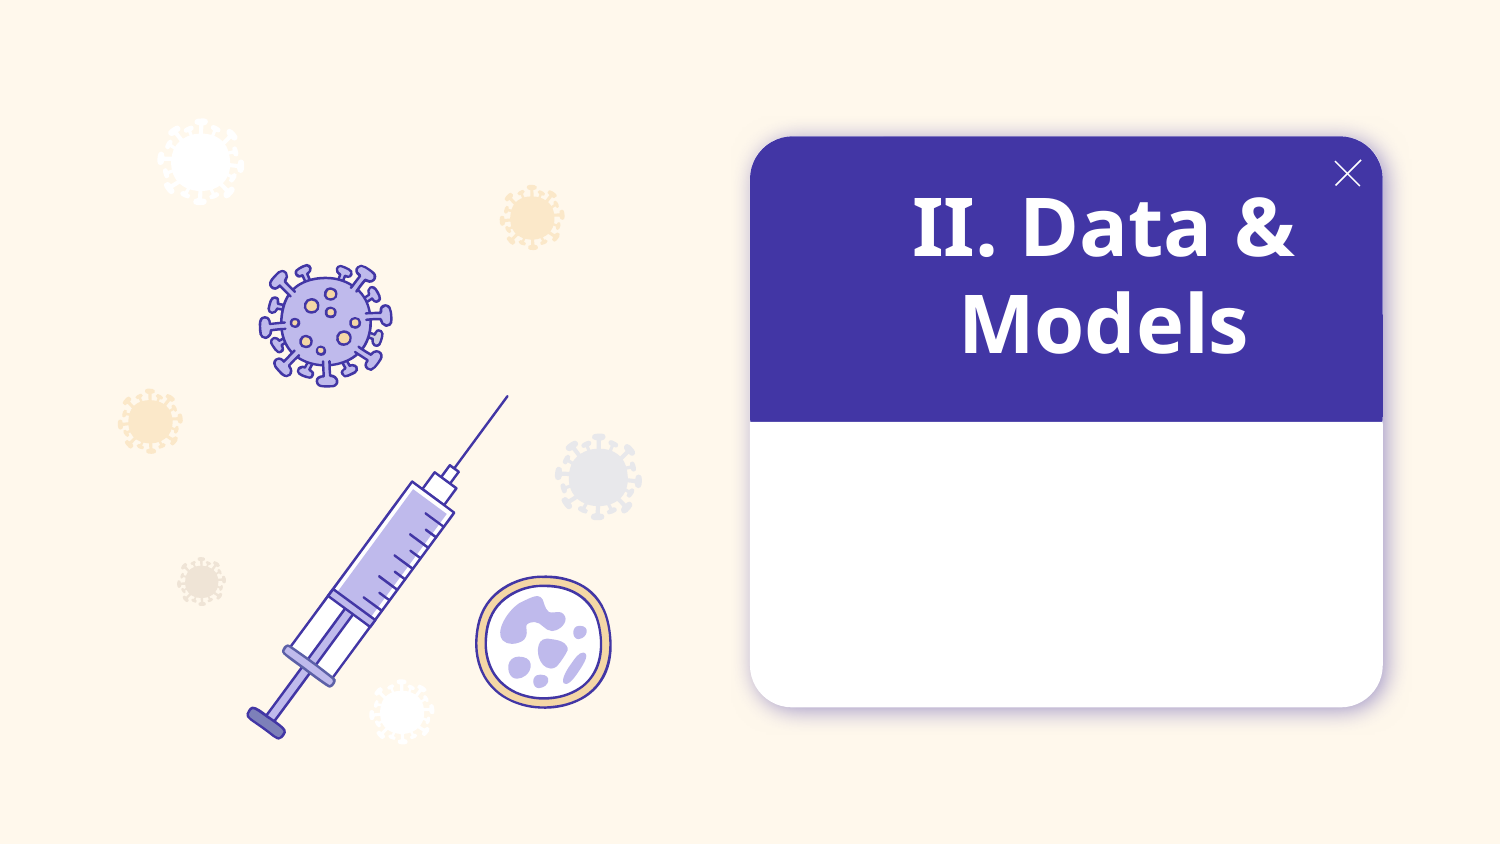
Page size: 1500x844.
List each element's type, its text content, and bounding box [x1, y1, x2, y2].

title II. Data & Models [767, 159, 1365, 705]
